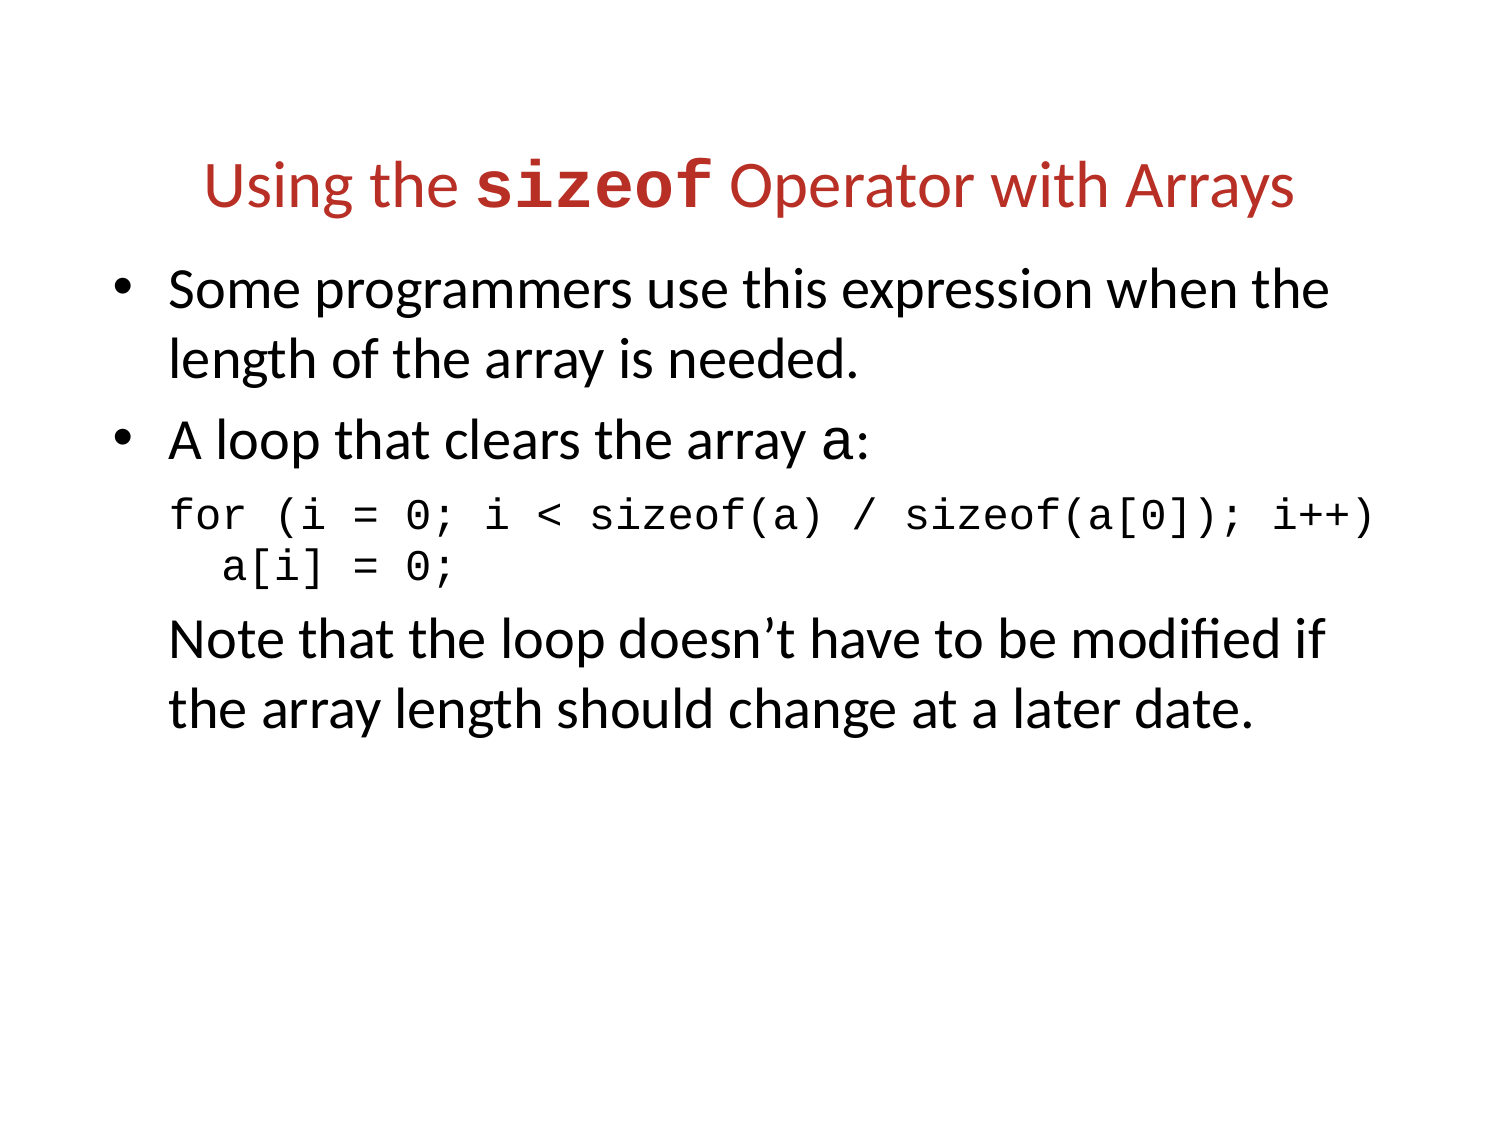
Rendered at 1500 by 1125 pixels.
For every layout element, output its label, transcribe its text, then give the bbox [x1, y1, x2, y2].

list Some programmers use this expression when the length of the array is needed. A loop that clears the array a: for (i = 0; i < sizeof(a) / sizeof(a[0]); i++) a[i] = 0; Note that the loop doesn’t have to be modified if the array length should change at a later date. [112, 249, 1413, 1038]
title Using the sizeof Operator with Arrays [112, 125, 1388, 238]
